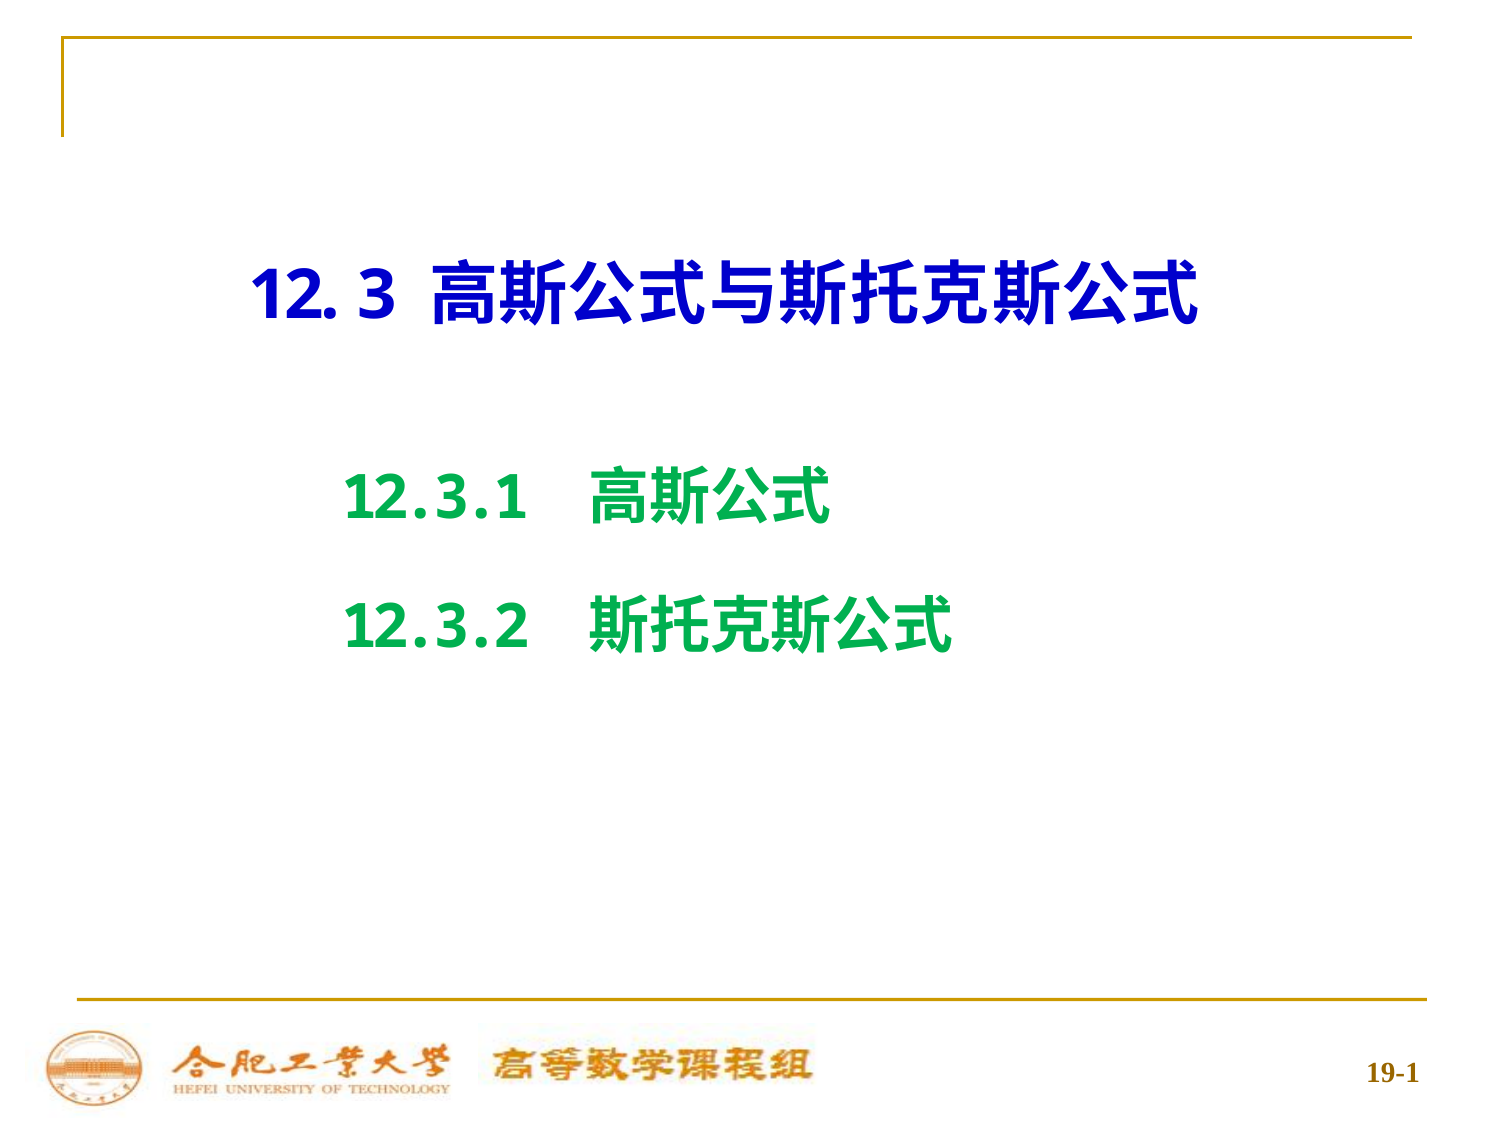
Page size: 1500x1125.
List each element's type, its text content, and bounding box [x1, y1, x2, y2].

picture [478, 1023, 821, 1096]
picture [25, 1023, 457, 1118]
slide_number 19-1 [1084, 1020, 1436, 1097]
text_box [86, 190, 1370, 396]
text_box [341, 432, 1176, 735]
